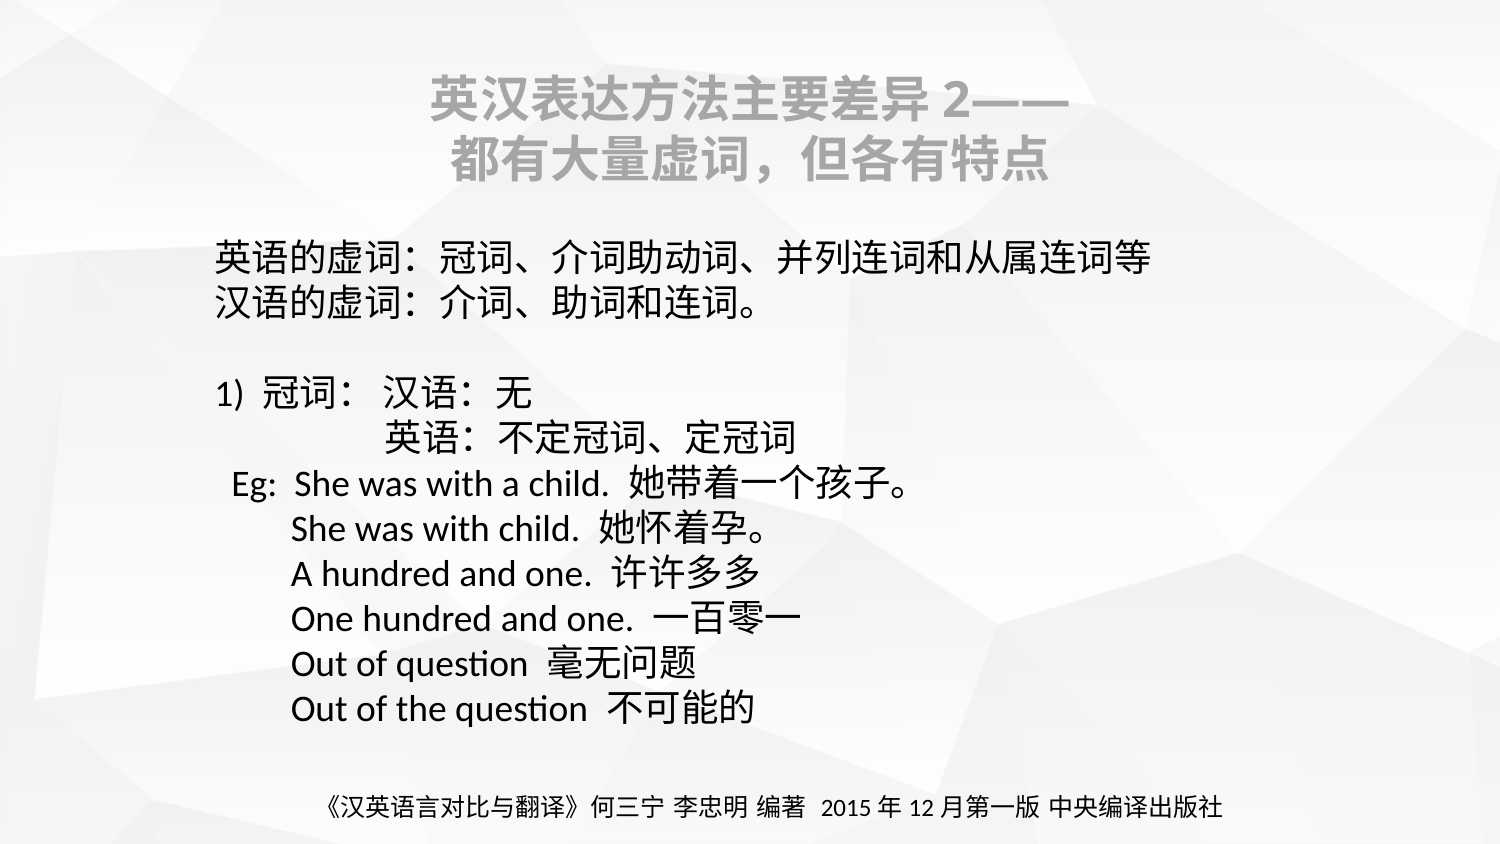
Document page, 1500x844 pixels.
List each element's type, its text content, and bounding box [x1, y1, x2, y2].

footer 《汉英语言对比与翻译》何三宁 李忠明 编著 2015年12月第一版 中央编译出版社 [301, 784, 1247, 830]
title 英汉表达方法主要差异2—— 都有大量虚词，但各有特点 [131, 28, 1370, 227]
text_box 英语的虚词：冠词、介词助动词、并列连词和从属连词等 汉语的虚词：介词、助词和连词。 1) 冠词： 汉语：无 英语：不定冠词、定冠词 Eg: She was with a child. 她带着一个孩子。 She was with child. 她怀着孕。 A hundred and one. 许许多多 One hundred and one. 一百零一 Out of question 毫无问题 Out of the question 不可能的 [199, 226, 1167, 827]
picture [0, 0, 1500, 844]
